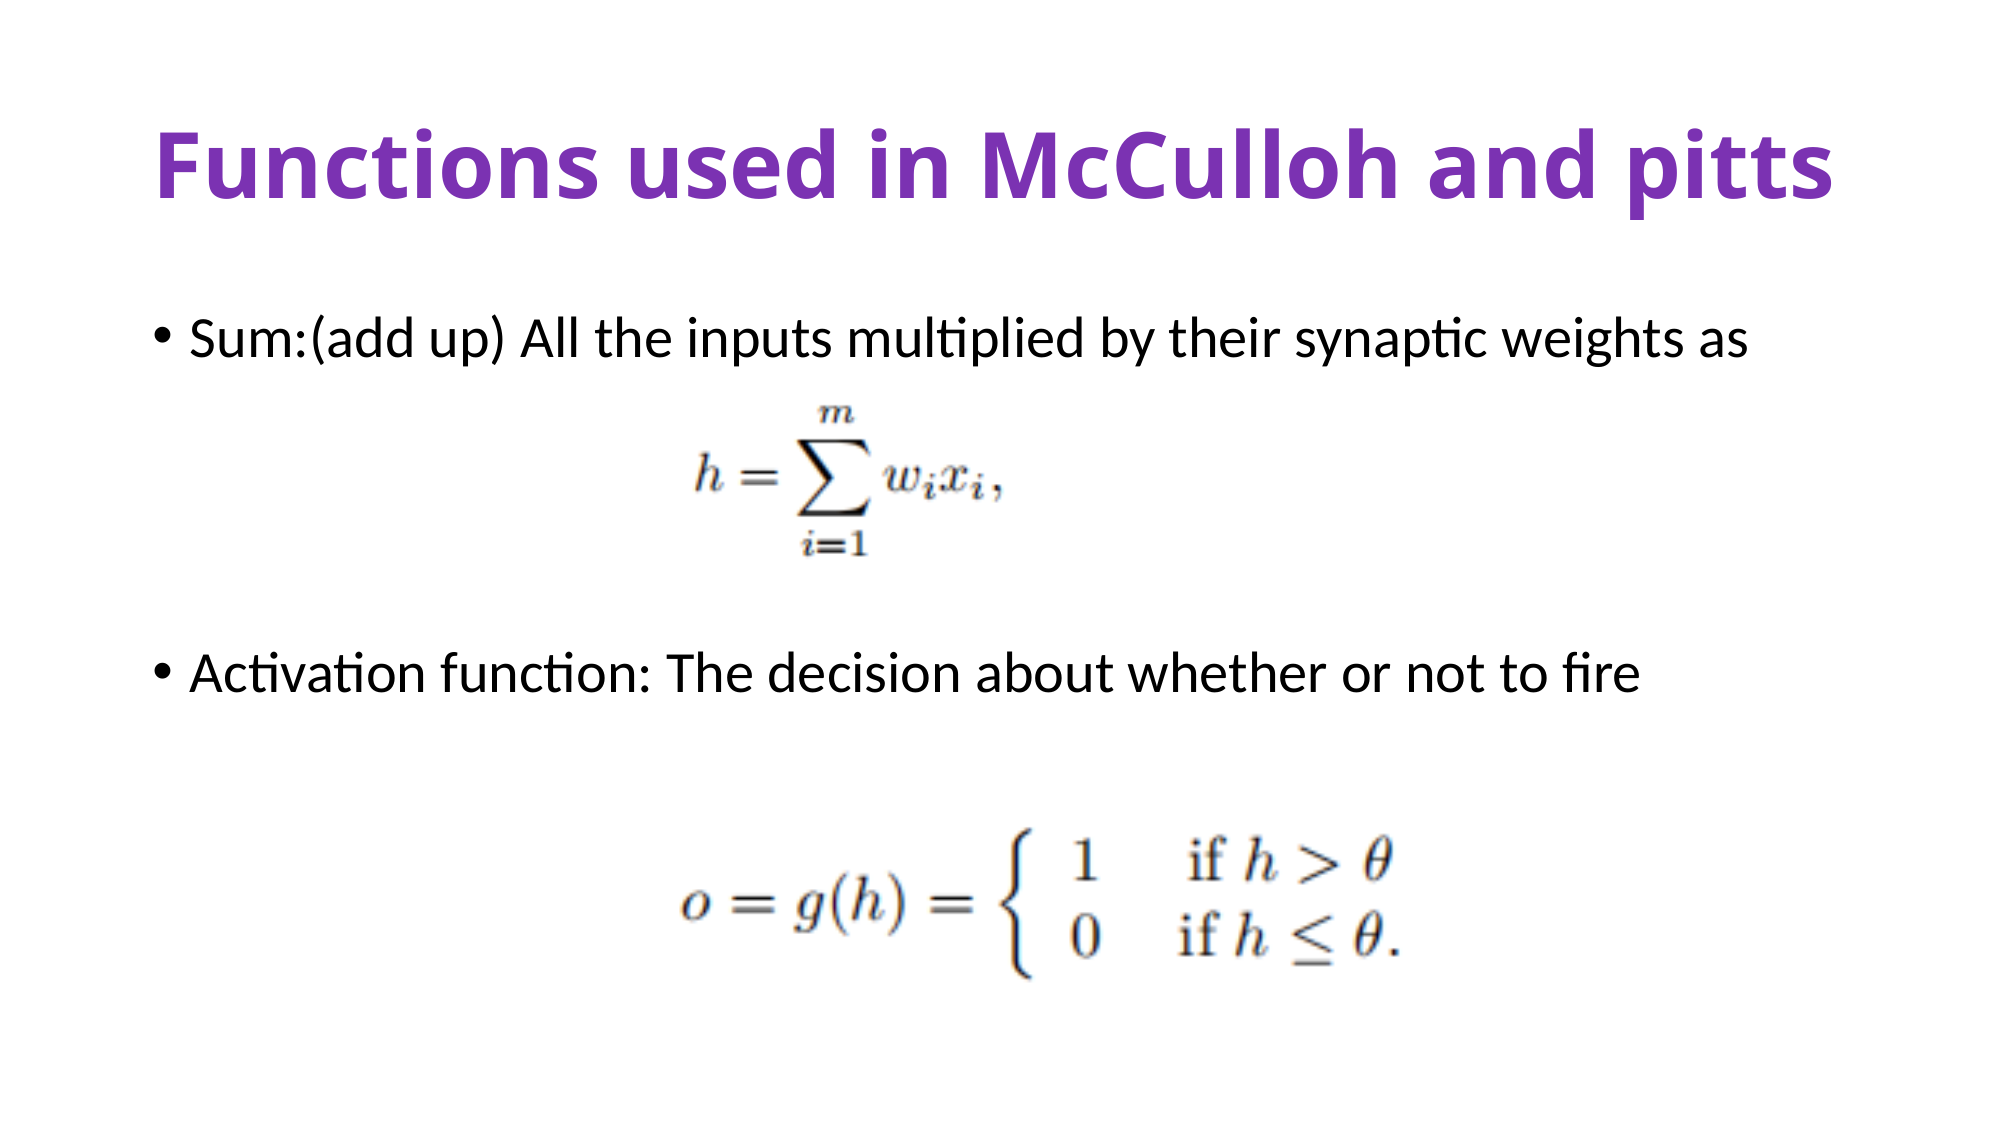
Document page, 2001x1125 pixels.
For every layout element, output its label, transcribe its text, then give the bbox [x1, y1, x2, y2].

list Sum:(add up) All the inputs multiplied by their synaptic weights as Activation function: The decision about whether or not to fire [137, 299, 1904, 1014]
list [646, 384, 1168, 585]
picture [483, 803, 1546, 996]
title Functions used in McCulloh and pitts [137, 59, 1863, 278]
